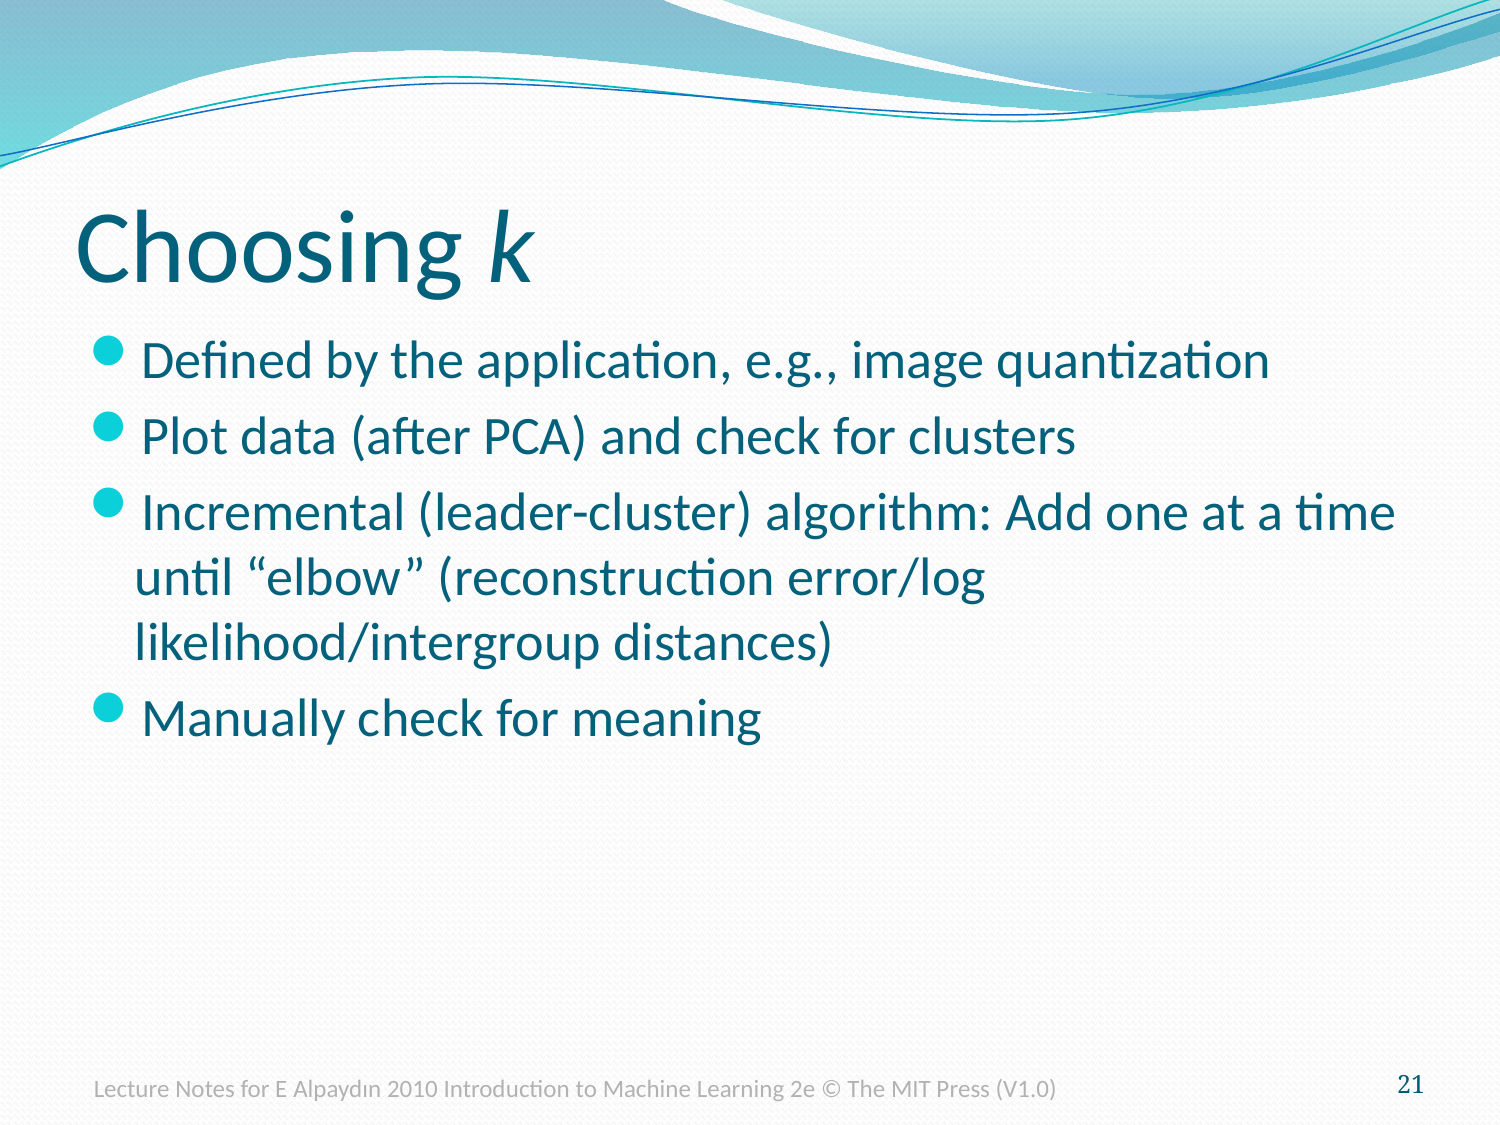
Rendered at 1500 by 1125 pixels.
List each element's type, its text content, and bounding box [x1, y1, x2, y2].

title Choosing k [75, 115, 1425, 303]
list Defined by the application, e.g., image quantization Plot data (after PCA) and check for clusters Incremental (leader-cluster) algorithm: Add one at a time until “elbow” (reconstruction error/log likelihood/intergroup distances) Manually check for meaning [75, 317, 1425, 1038]
slide_number 21 [1299, 1042, 1425, 1103]
footer Lecture Notes for E Alpaydın 2010 Introduction to Machine Learning 2e © The MIT Press (V1.0) [93, 1042, 1254, 1103]
